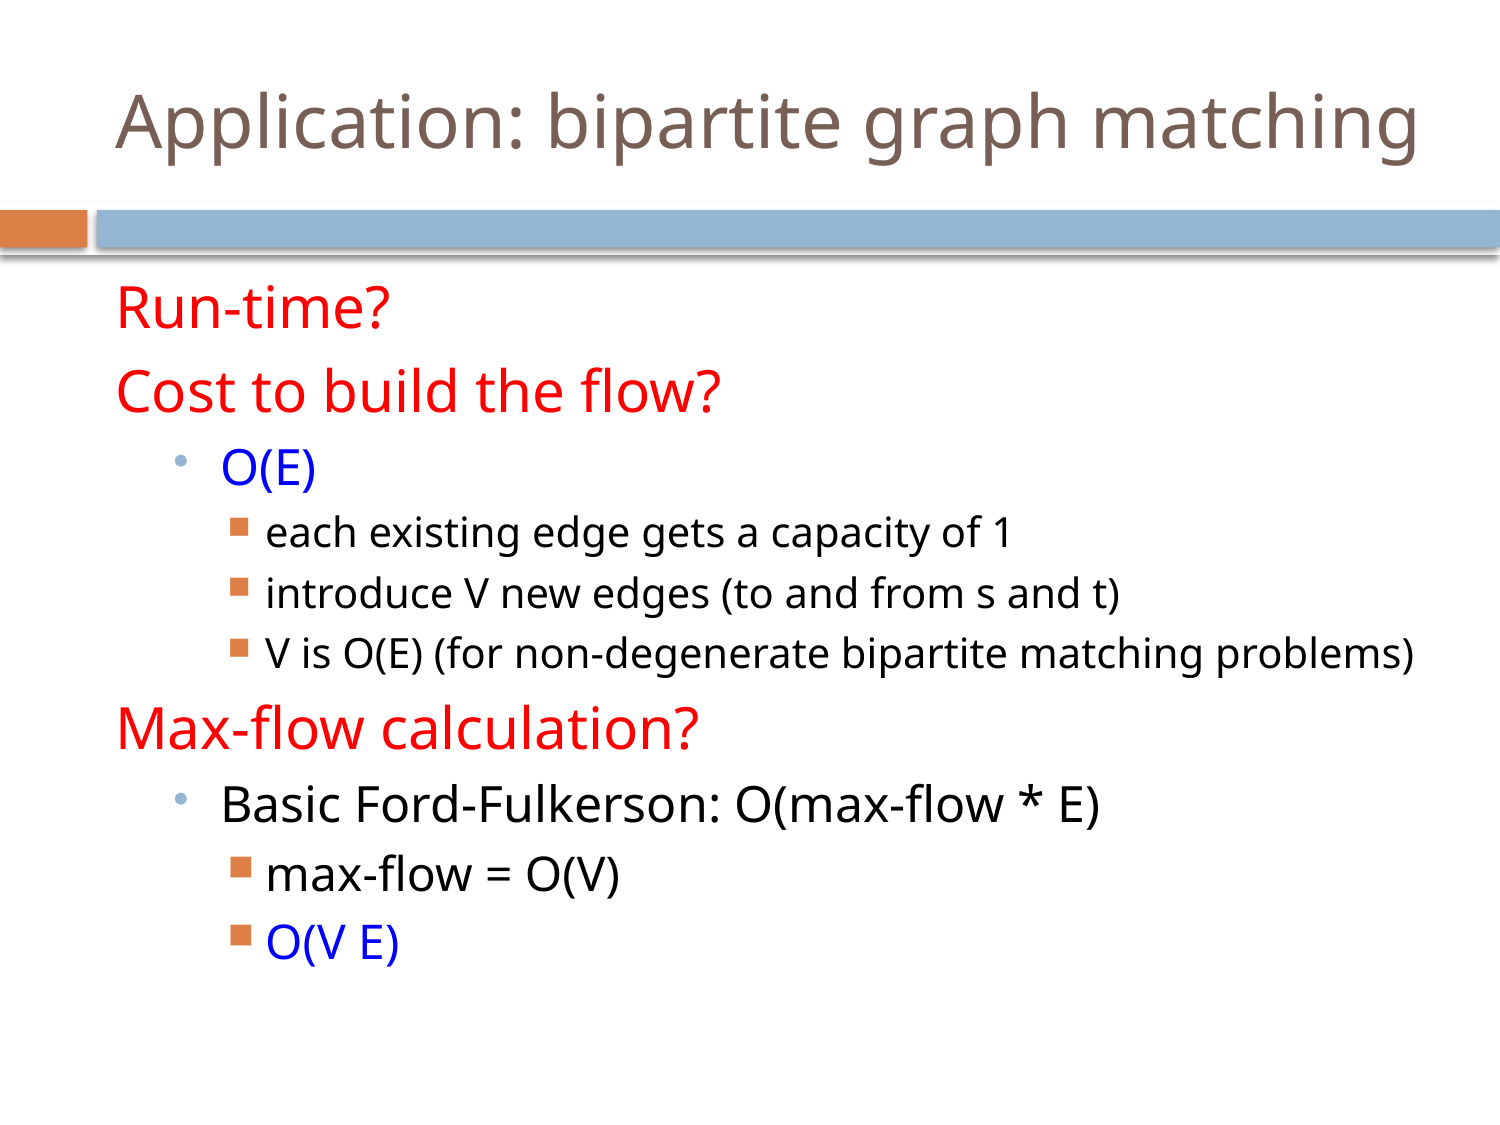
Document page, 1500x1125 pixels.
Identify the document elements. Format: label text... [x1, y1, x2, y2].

list Run-time? Cost to build the flow? O(E) each existing edge gets a capacity of 1 introduce V new edges (to and from s and t) V is O(E) (for non-degenerate bipartite matching problems) Max-flow calculation? Basic Ford-Fulkerson: O(max-flow * E) max-flow = O(V) O(V E) [100, 262, 1438, 1000]
title Application: bipartite graph matching [100, 37, 1438, 200]
